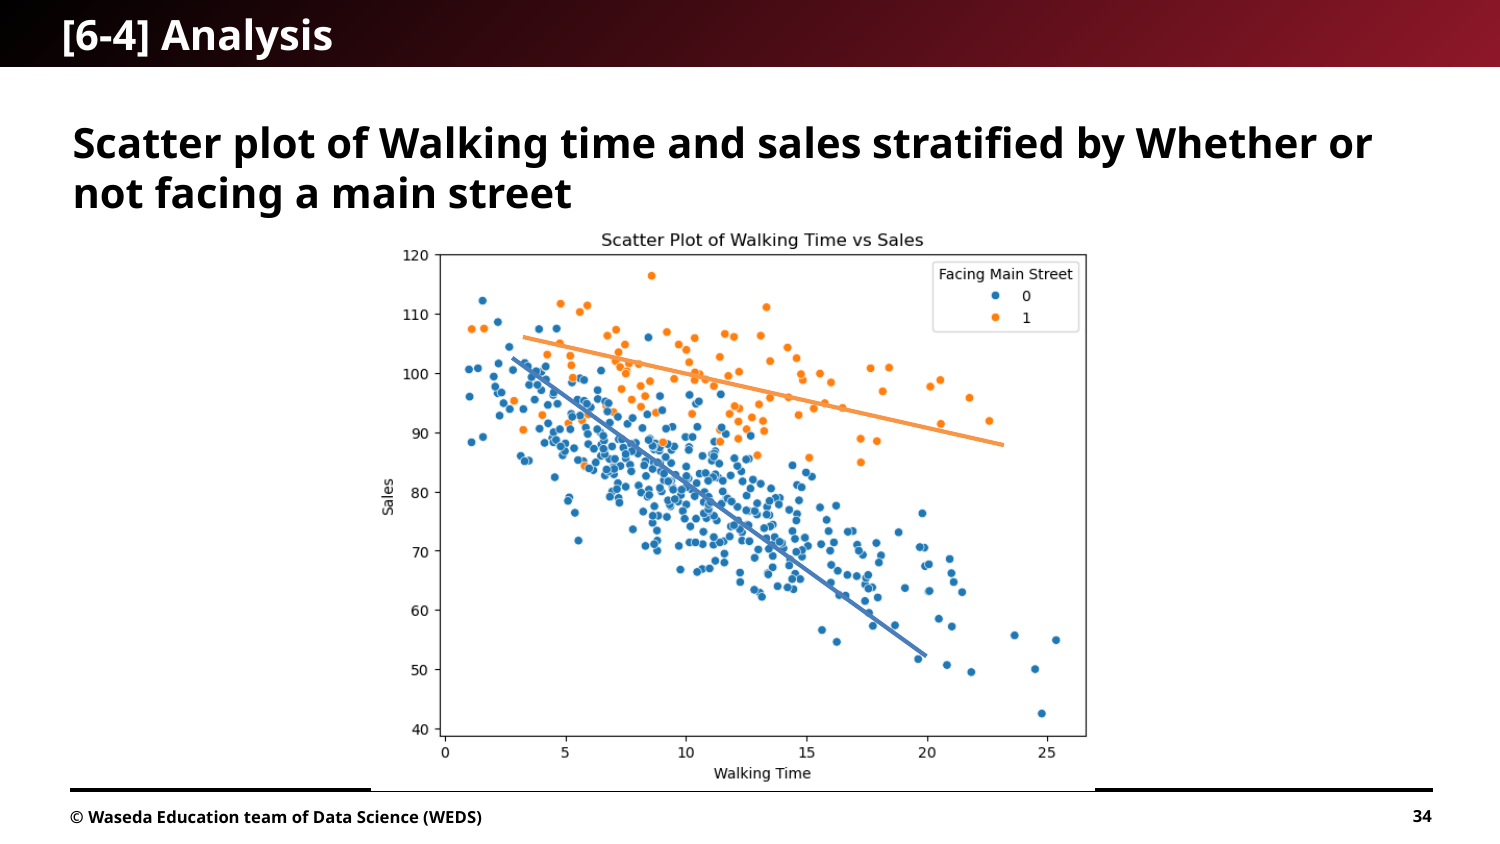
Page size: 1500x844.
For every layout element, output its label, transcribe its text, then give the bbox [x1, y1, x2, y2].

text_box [511, 357, 927, 657]
picture [371, 223, 1095, 791]
slide_number 34 [1082, 790, 1432, 844]
title [6-4] Analysis [61, 7, 1434, 59]
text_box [522, 336, 1005, 446]
list Scatter plot of Walking time and sales stratified by Whether or not facing a main street [72, 116, 1430, 761]
footer © Waseda Education team of Data Science (WEDS) [70, 790, 540, 844]
